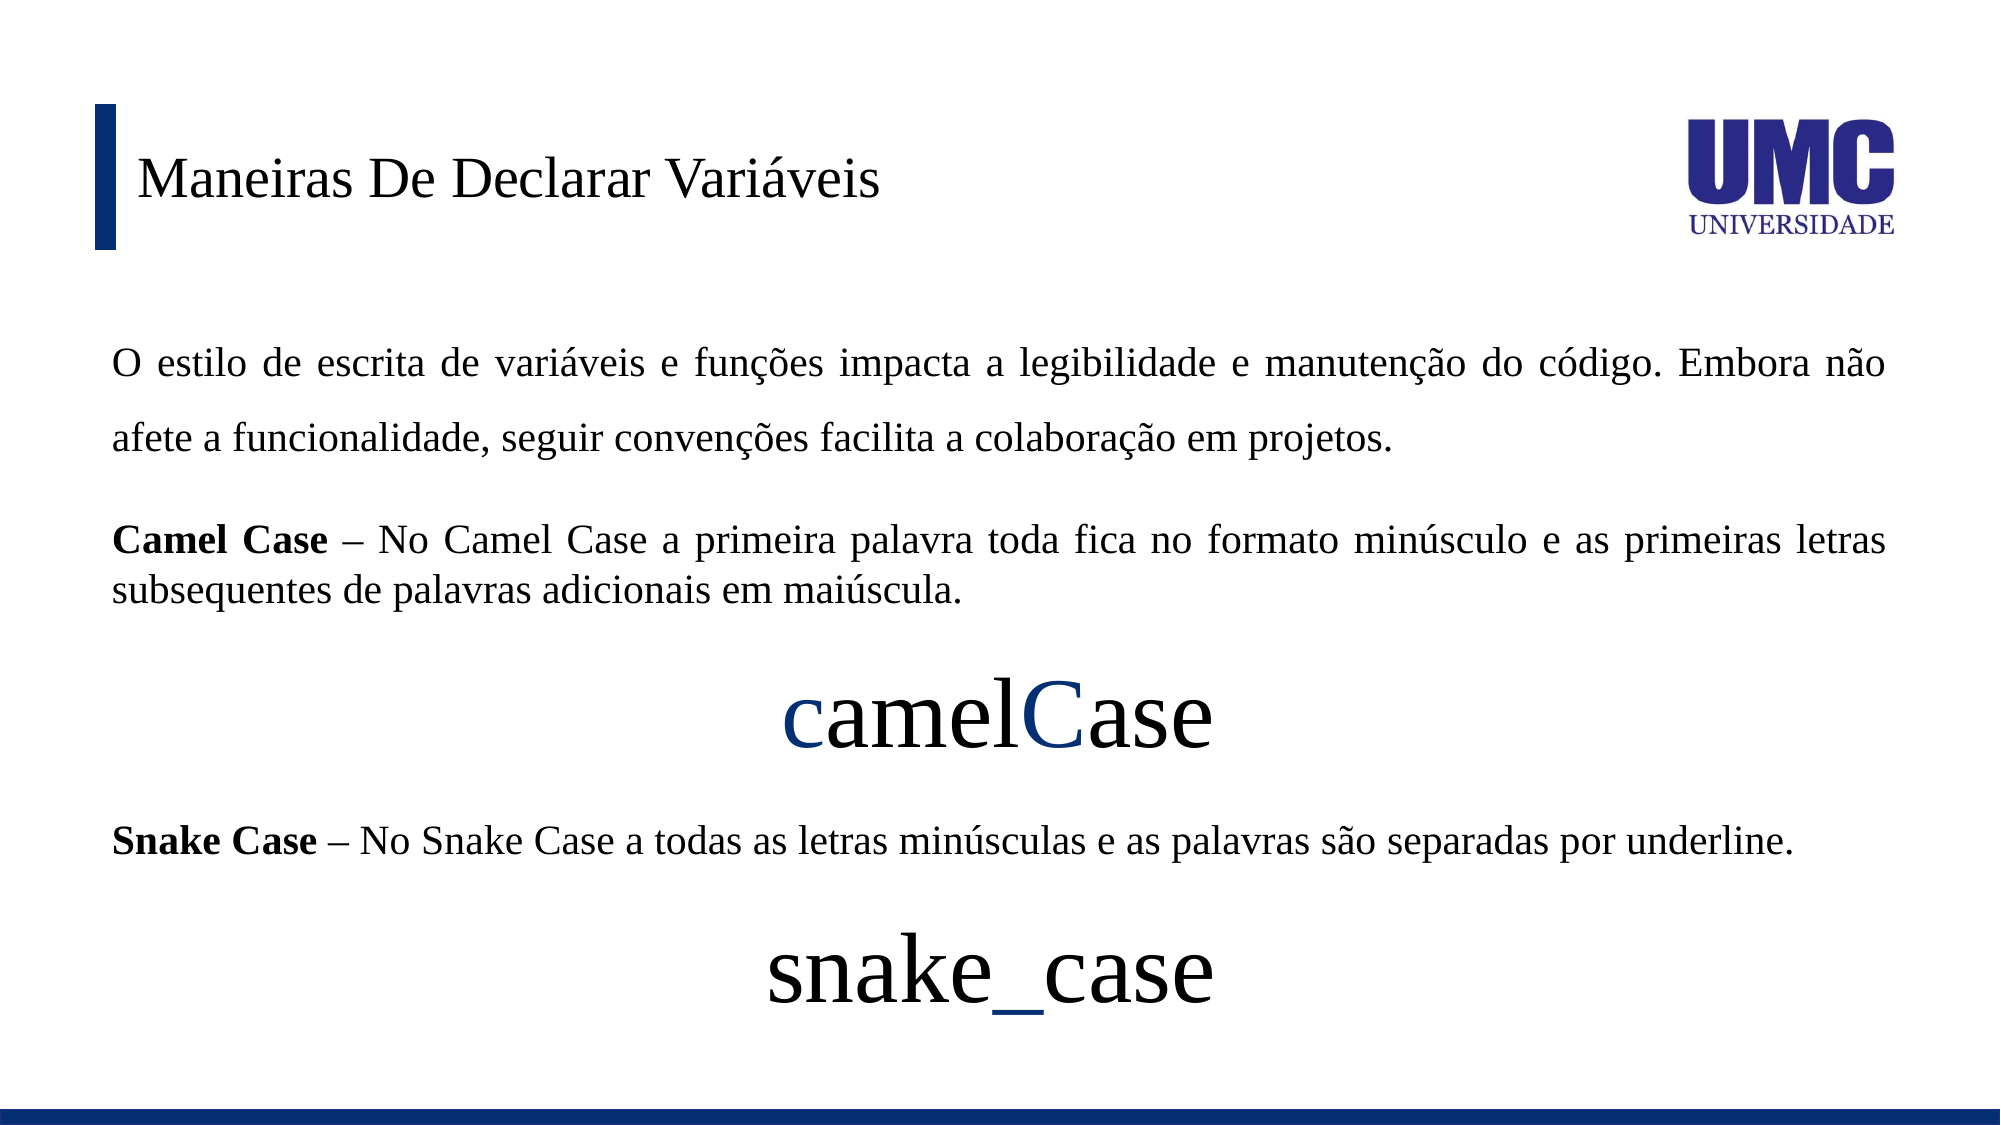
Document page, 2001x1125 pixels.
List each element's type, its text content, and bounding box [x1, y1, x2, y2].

title Maneiras De Declarar Variáveis [122, 140, 1667, 214]
picture [1, 1110, 1999, 1124]
text_box camelCase [766, 639, 1234, 775]
text_box Snake Case – No Snake Case a todas as letras minúsculas e as palavras são separadas por underline. [97, 805, 1903, 871]
picture [95, 104, 116, 250]
text_box Camel Case – No Camel Case a primeira palavra toda fica no formato minúsculo e as primeiras letras subsequentes de palavras adicionais em maiúscula. [97, 504, 1903, 620]
list O estilo de escrita de variáveis e funções impacta a legibilidade e manutenção do código. Embora não afete a funcionalidade, seguir convenções facilita a colaboração em projetos. [97, 302, 1903, 475]
picture [1686, 117, 1896, 237]
text_box snake_case [751, 895, 1249, 1030]
